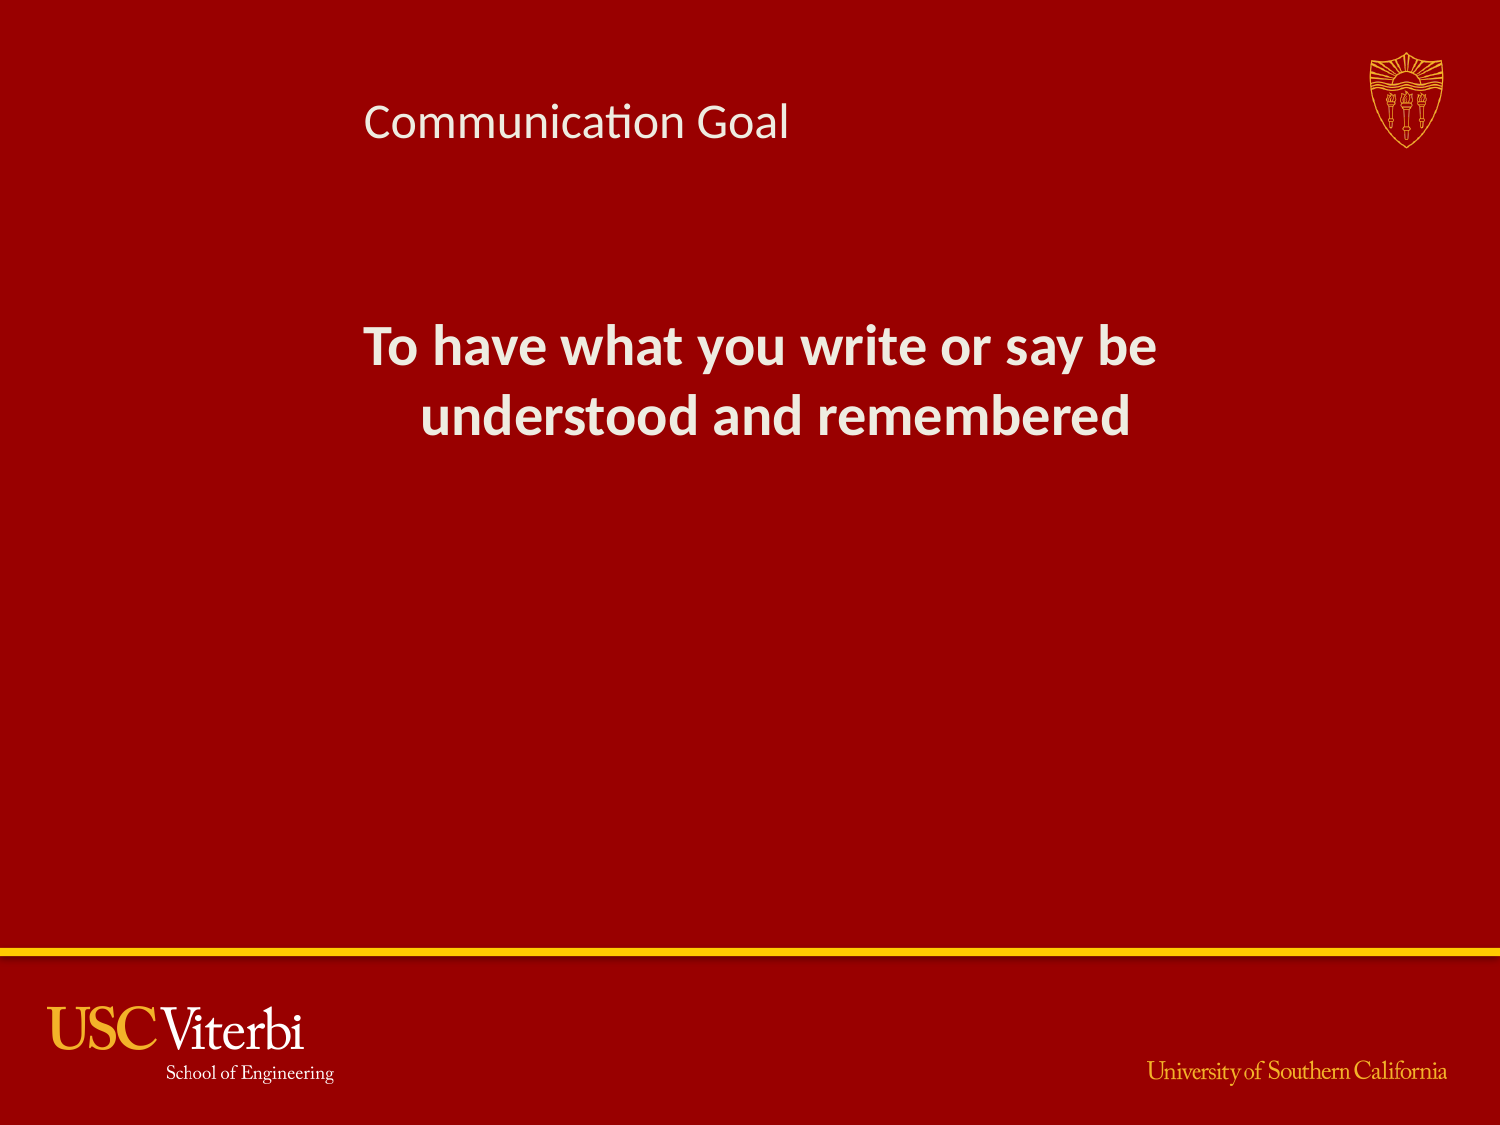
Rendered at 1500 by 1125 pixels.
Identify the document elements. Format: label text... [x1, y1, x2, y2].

picture [47, 1006, 334, 1084]
picture [1345, 39, 1468, 162]
picture [1147, 1060, 1447, 1086]
list To have what you write or say be understood and remembered [349, 299, 1362, 975]
title Communication Goal [349, 74, 1312, 263]
